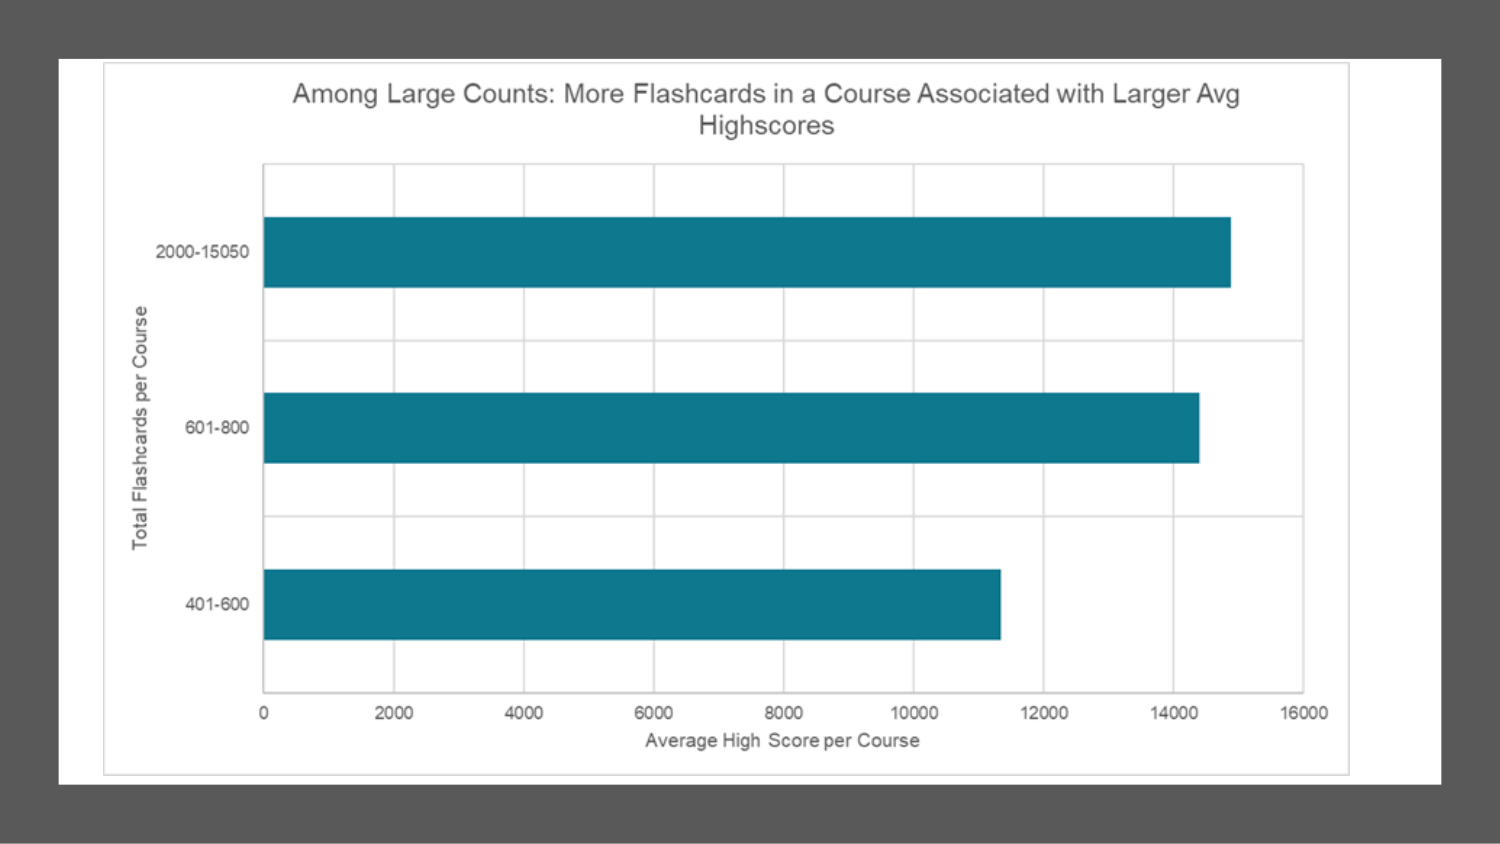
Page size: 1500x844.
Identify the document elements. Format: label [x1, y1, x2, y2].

text_box [0, 0, 1500, 844]
picture [102, 62, 1350, 776]
text_box [58, 58, 1442, 785]
